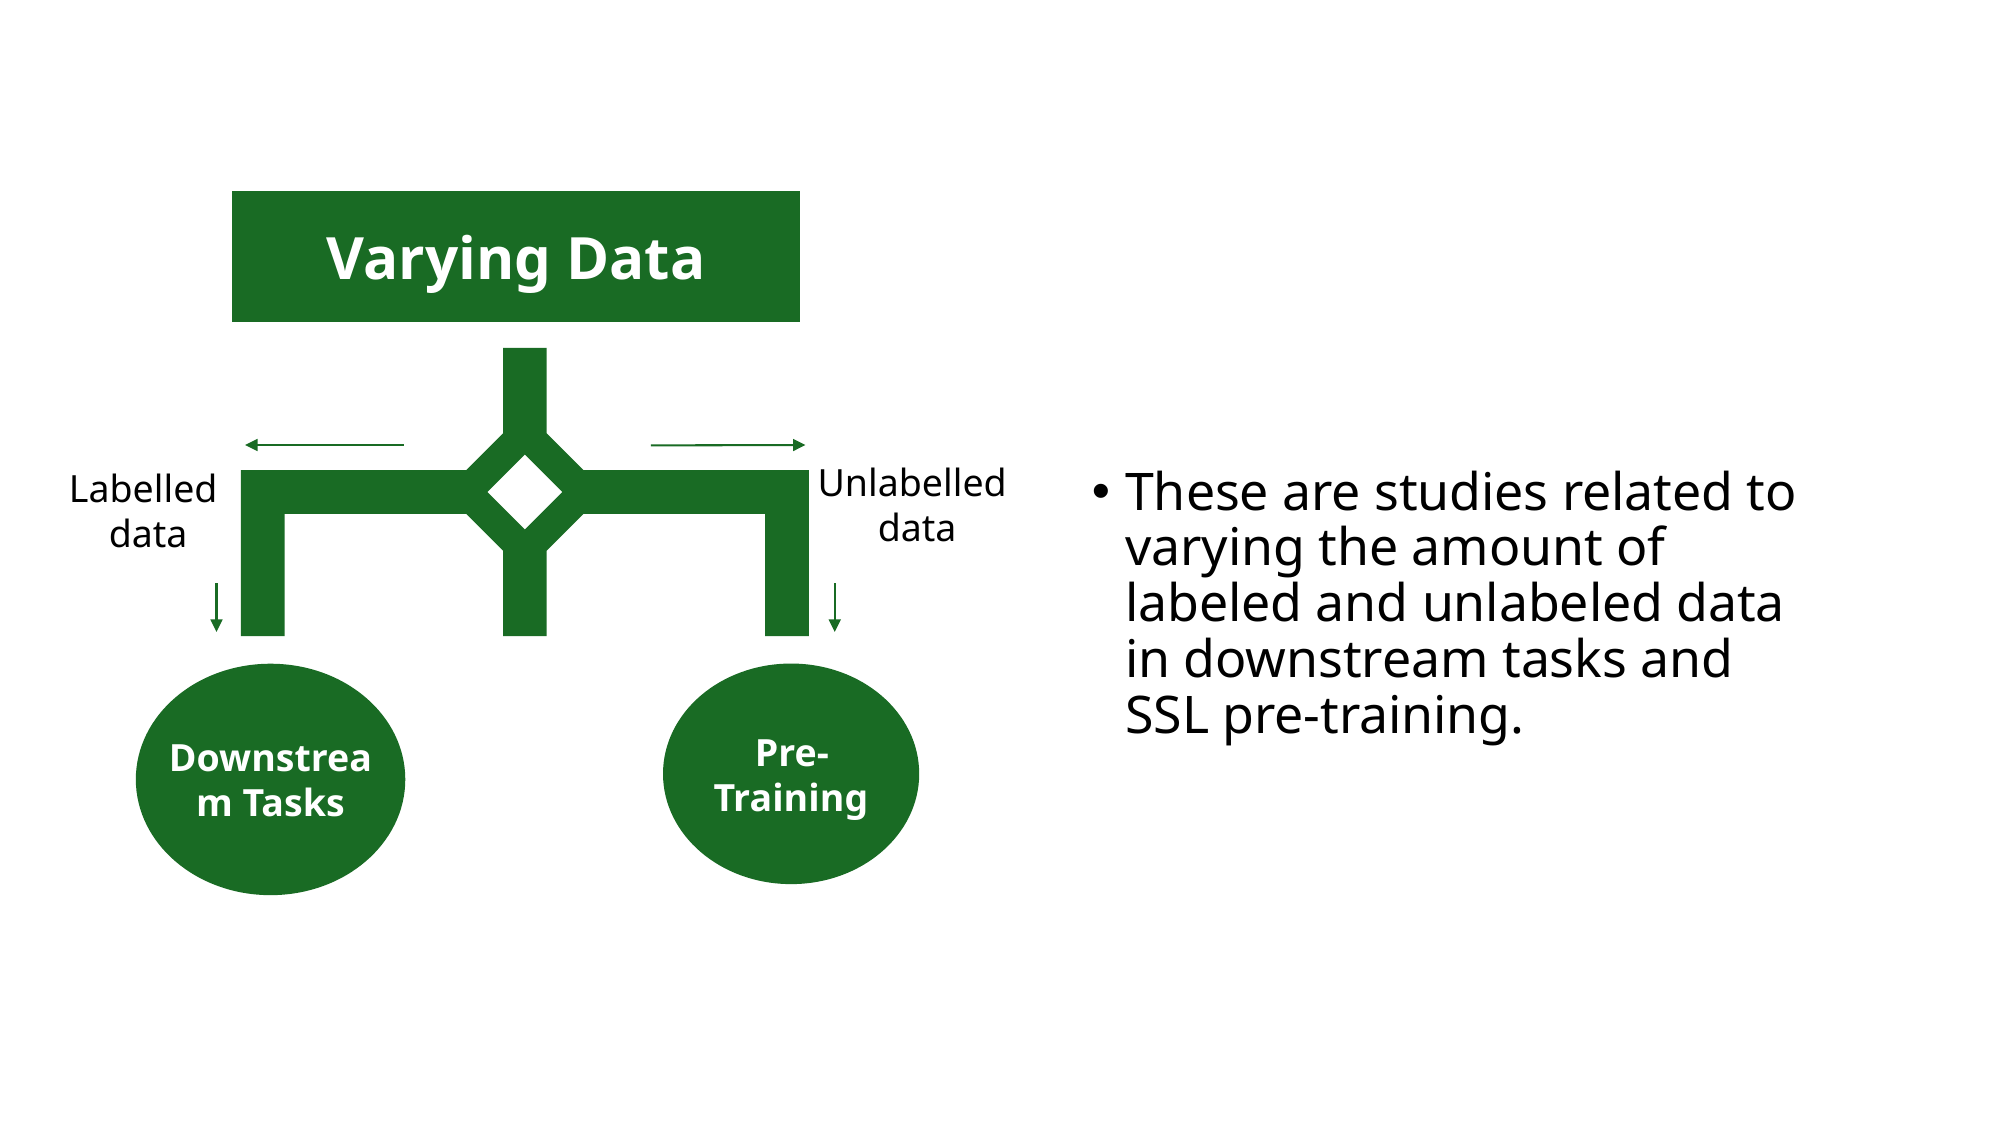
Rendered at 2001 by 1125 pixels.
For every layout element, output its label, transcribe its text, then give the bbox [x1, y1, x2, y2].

text_box Downstream Tasks [217, 881, 325, 891]
list These are studies related to varying the amount of labeled and unlabeled data in downstream tasks and SSL pre-training. [1076, 457, 1827, 757]
text_box Unlabelled data [916, 452, 1032, 557]
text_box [64, 194, 916, 881]
